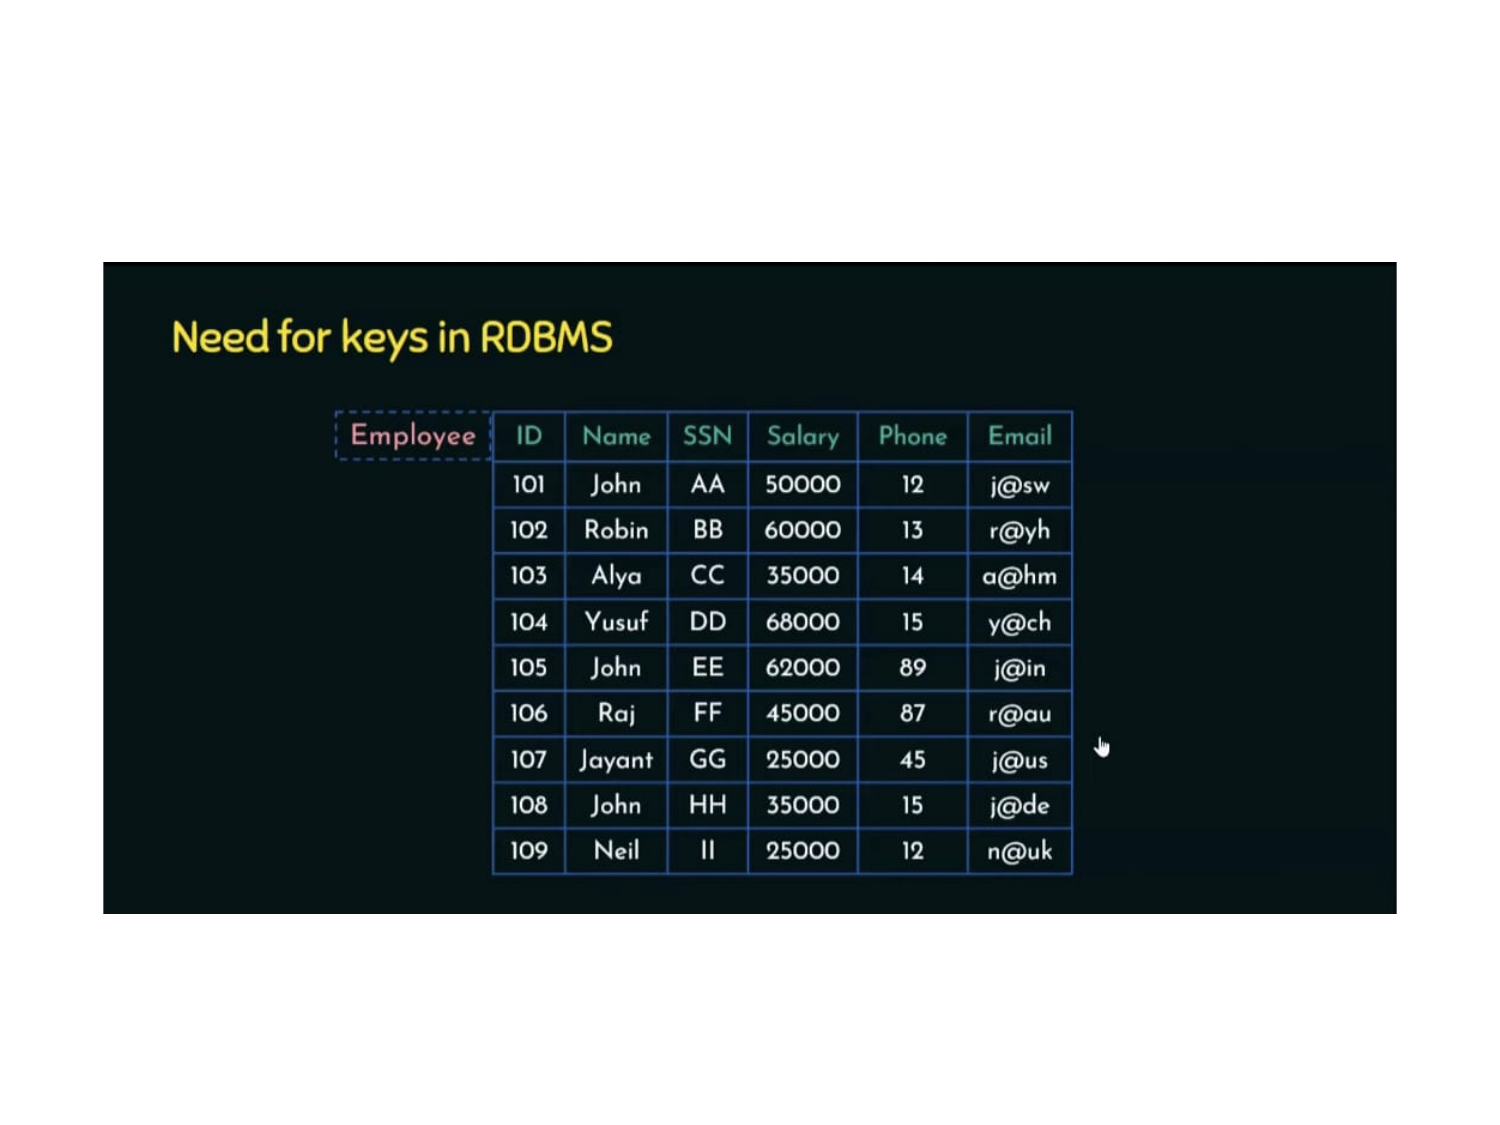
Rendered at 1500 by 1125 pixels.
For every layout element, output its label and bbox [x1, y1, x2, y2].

list [103, 262, 1397, 915]
